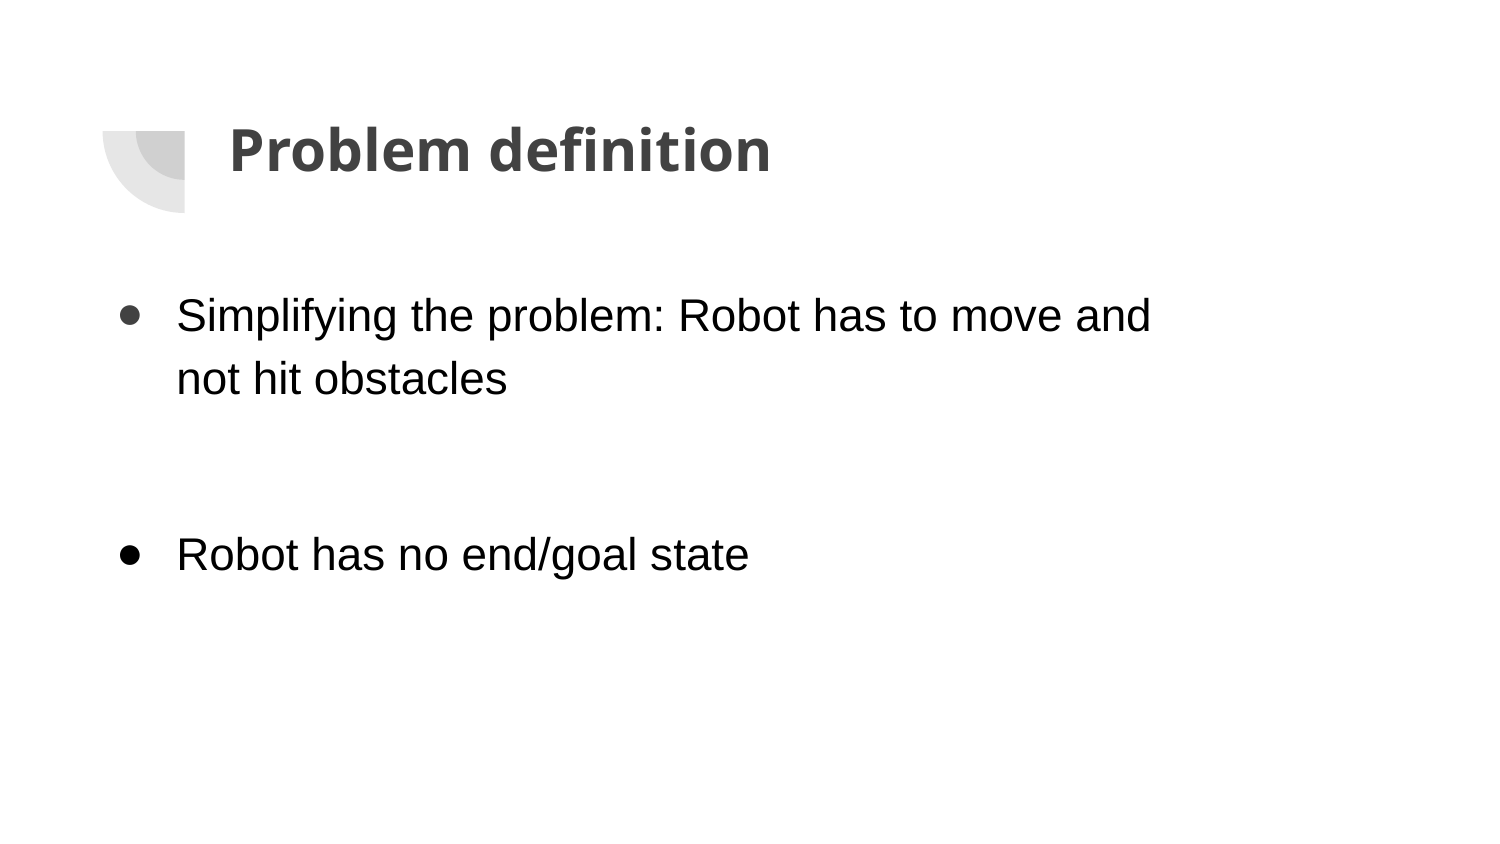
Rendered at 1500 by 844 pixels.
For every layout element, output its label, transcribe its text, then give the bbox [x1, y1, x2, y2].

title Problem definition [213, 98, 1368, 263]
list Simplifying the problem: Robot has to move and not hit obstacles Robot has no end/goal state [86, 262, 1240, 680]
